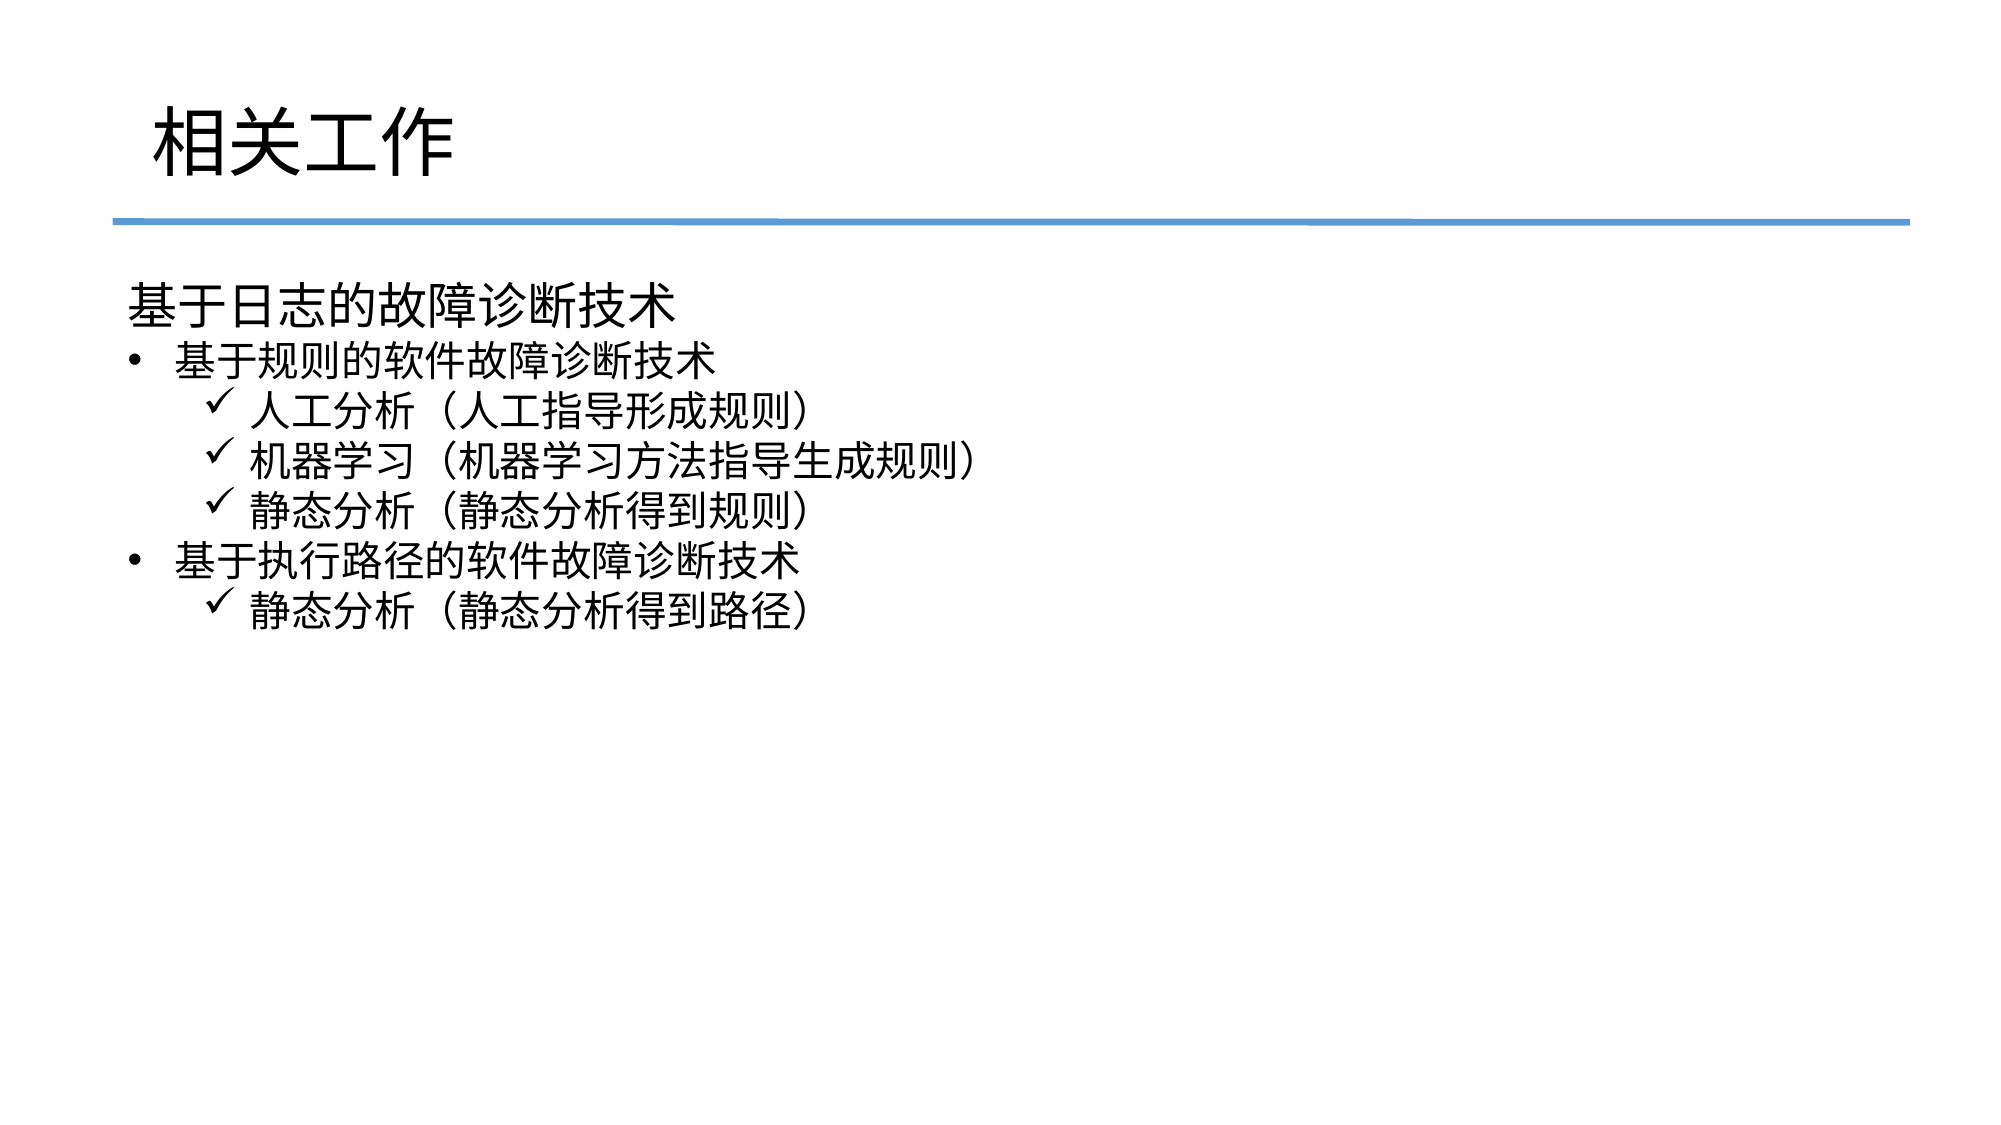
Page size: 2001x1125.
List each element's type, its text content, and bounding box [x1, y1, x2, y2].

text_box 基于日志的故障诊断技术 基于规则的软件故障诊断技术 人工分析（人工指导形成规则） 机器学习（机器学习方法指导生成规则） 静态分析（静态分析得到规则） 基于执行路径的软件故障诊断技术 静态分析（静态分析得到路径） [112, 267, 1234, 642]
title 相关工作 [136, 70, 503, 221]
